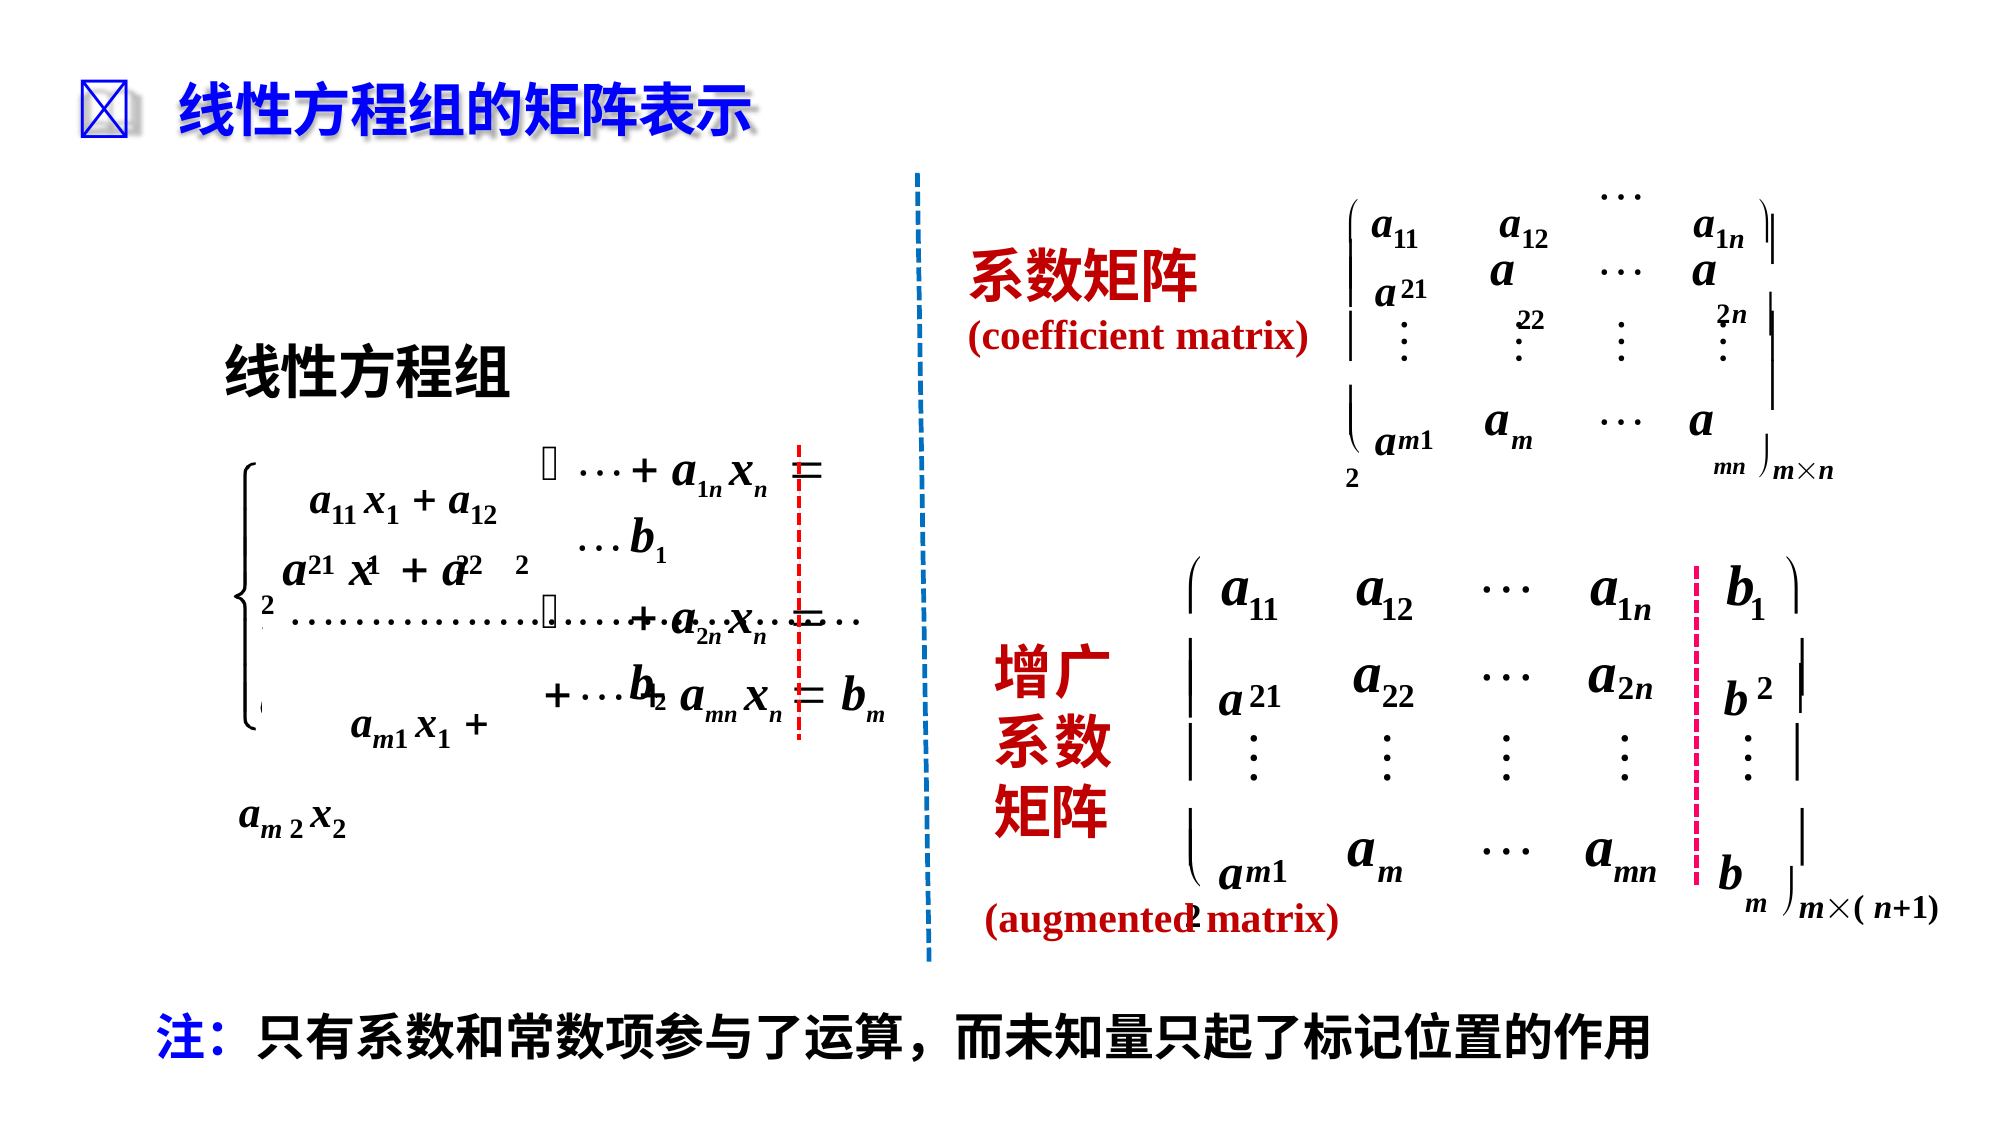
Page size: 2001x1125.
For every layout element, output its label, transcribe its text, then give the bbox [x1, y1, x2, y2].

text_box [32, 50, 960, 967]
text_box  a [1178, 772, 1237, 889]
text_box  m1 m 2 [1182, 822, 1237, 889]
text_box 增广系数矩阵 [991, 633, 1113, 846]
text_box 2n 2   m m( n1) [1666, 907, 1946, 936]
text_box (augmented matrix) 注：只有系数和常数项参与了运算，而未知量只起了标记位置的作用 [153, 889, 1666, 1066]
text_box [217, 418, 894, 756]
text_box  [1182, 549, 1210, 603]
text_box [1336, 155, 1848, 468]
text_box a a [1219, 544, 1238, 603]
text_box 系数矩阵 (coefficient matrix) [965, 239, 1311, 358]
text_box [1242, 541, 1950, 900]
text_box   [1182, 659, 1210, 772]
text_box  a [1178, 603, 1237, 726]
